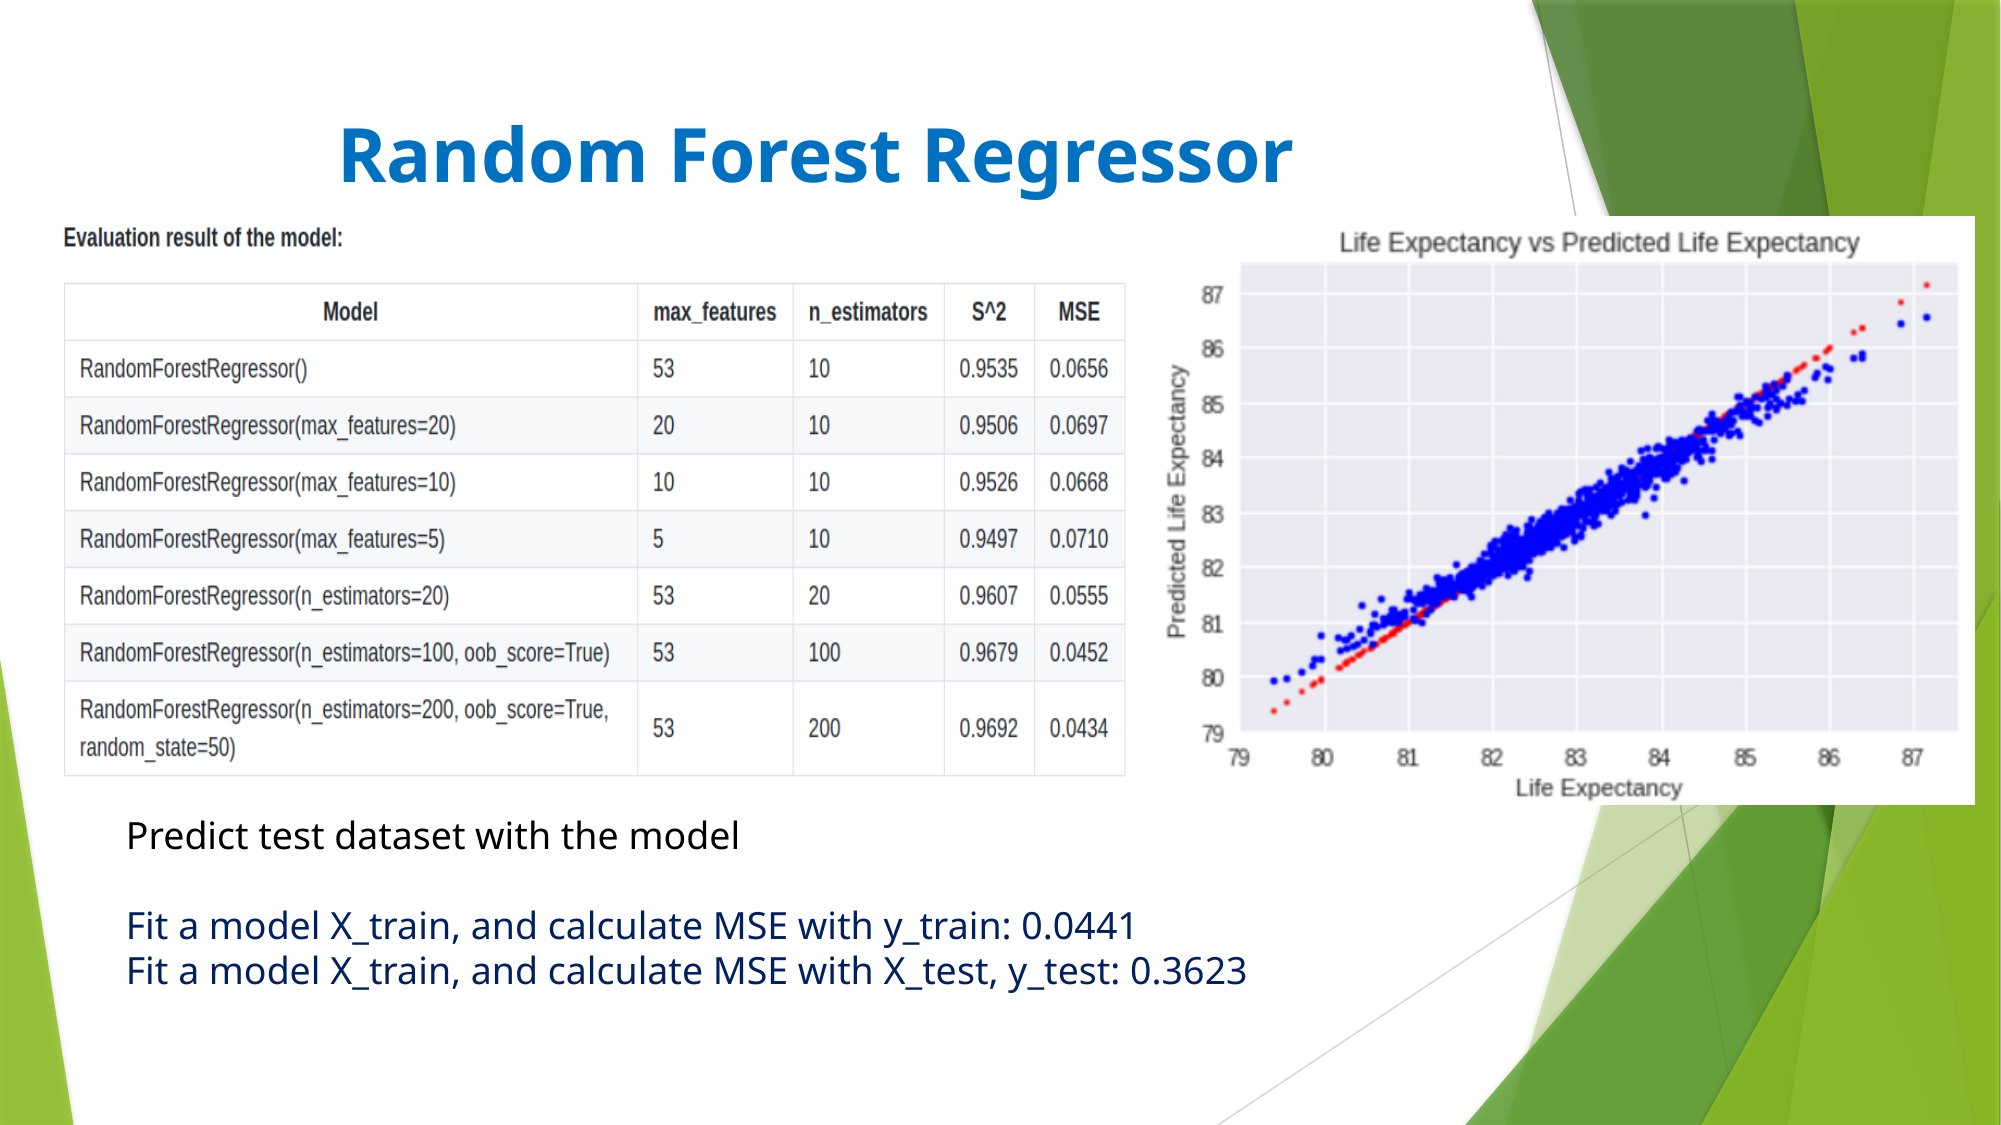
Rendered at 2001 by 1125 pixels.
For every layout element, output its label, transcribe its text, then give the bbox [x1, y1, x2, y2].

text_box Predict test dataset with the model Fit a model X_train, and calculate MSE with y_train: 0.0441 Fit a model X_train, and calculate MSE with X_test, y_test: 0.3623 [111, 805, 1269, 1000]
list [1150, 215, 1975, 806]
title Random Forest Regressor [111, 99, 1522, 217]
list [50, 215, 1133, 782]
